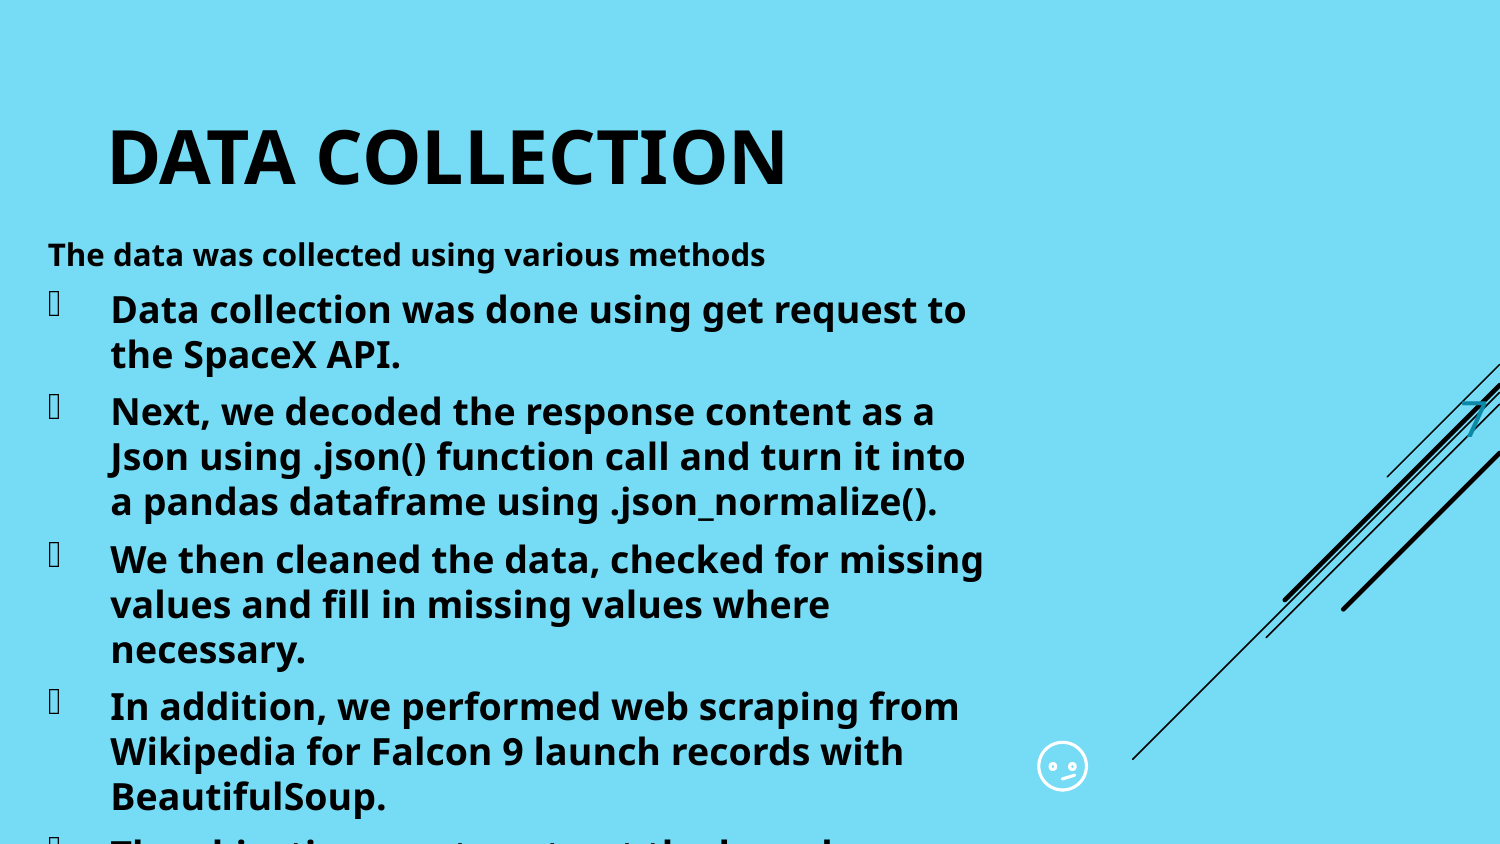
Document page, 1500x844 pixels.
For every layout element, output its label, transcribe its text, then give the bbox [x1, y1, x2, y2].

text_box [1038, 742, 1087, 791]
slide_number 7 [1444, 362, 1500, 482]
title Data Collection [91, 74, 934, 215]
list The data was collected using various methods Data collection was done using get request to the SpaceX API. Next, we decoded the response content as a Json using .json() function call and turn it into a pandas dataframe using .json_normalize(). We then cleaned the data, checked for missing values and fill in missing values where necessary. In addition, we performed web scraping from Wikipedia for Falcon 9 launch records with BeautifulSoup. The objective was to extract the launch records as HTML table, parse the table and convert it to a pandas dataframe for future analysis. [20, 220, 1005, 743]
